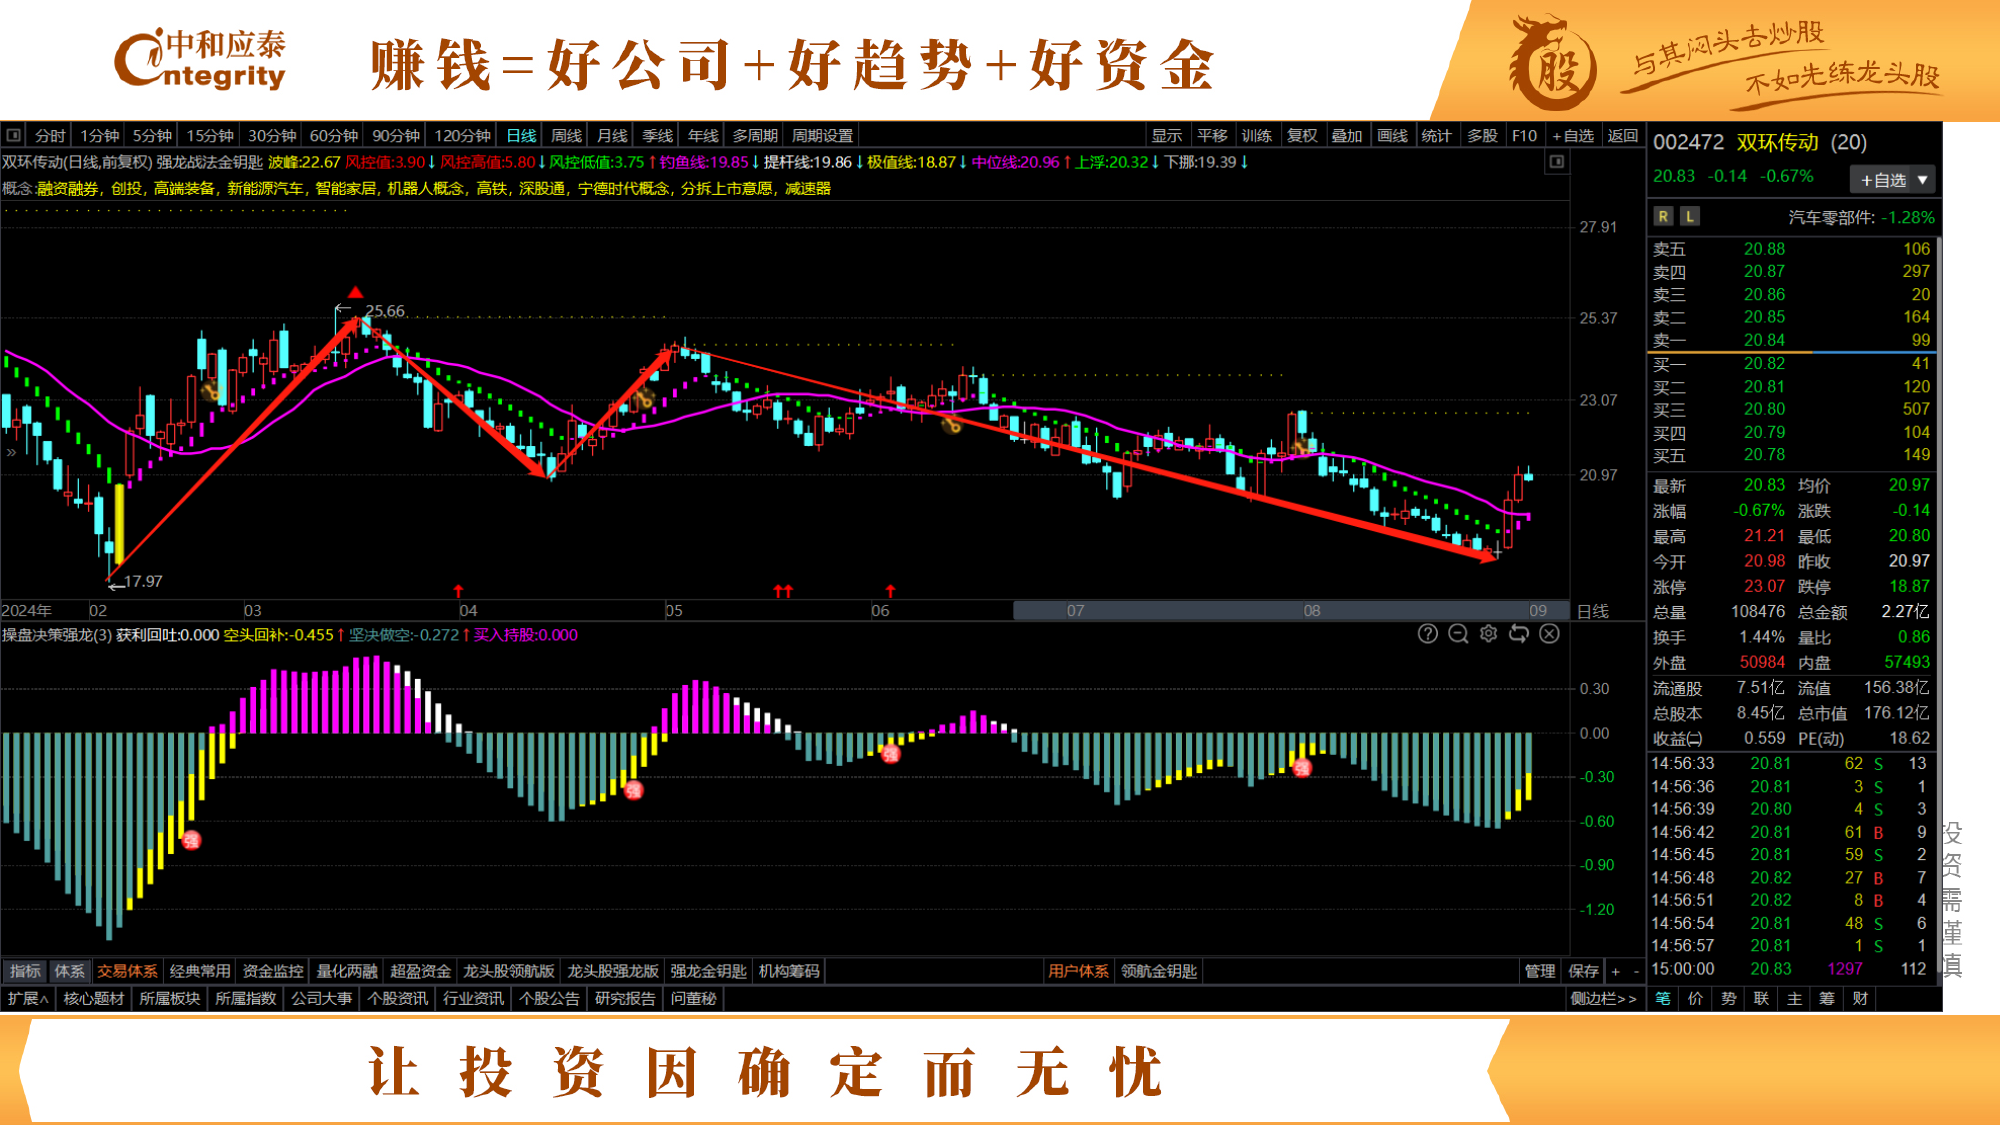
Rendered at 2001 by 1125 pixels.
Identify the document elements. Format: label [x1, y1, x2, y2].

list [0, 121, 1943, 1012]
picture [0, 0, 2000, 1125]
